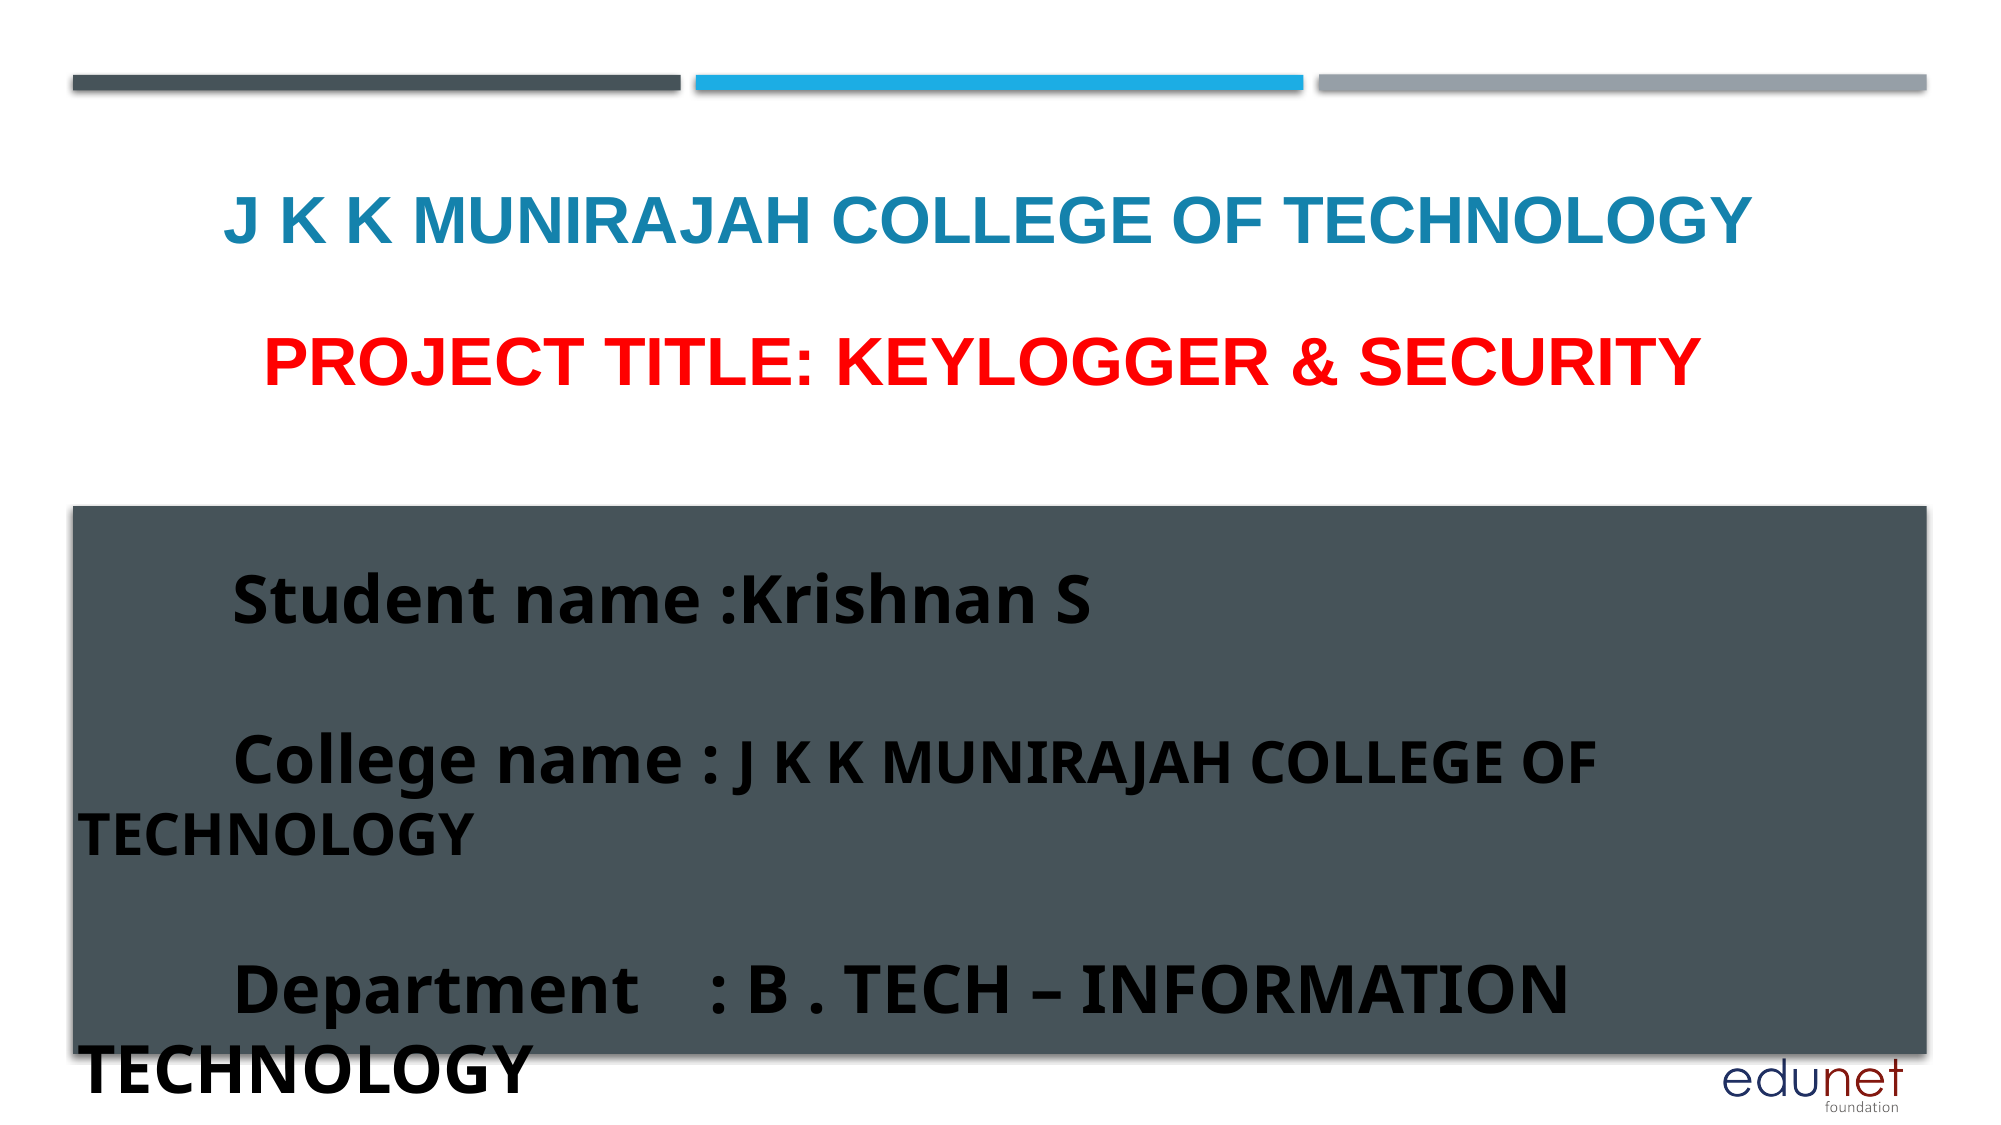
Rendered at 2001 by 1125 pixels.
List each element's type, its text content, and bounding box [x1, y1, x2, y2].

title Project title: KEYLOGGER & SECURITY [227, 290, 1740, 407]
text_box J K K MUNIRAJAH COLLEGE OF TECHNOLOGY [0, 169, 2000, 265]
text_box Student name :Krishnan S College name : J K K MUNIRAJAH COLLEGE OF TECHNOLOGY Department : B . TECH – INFORMATION TECHNOLOGY [62, 469, 1922, 1115]
